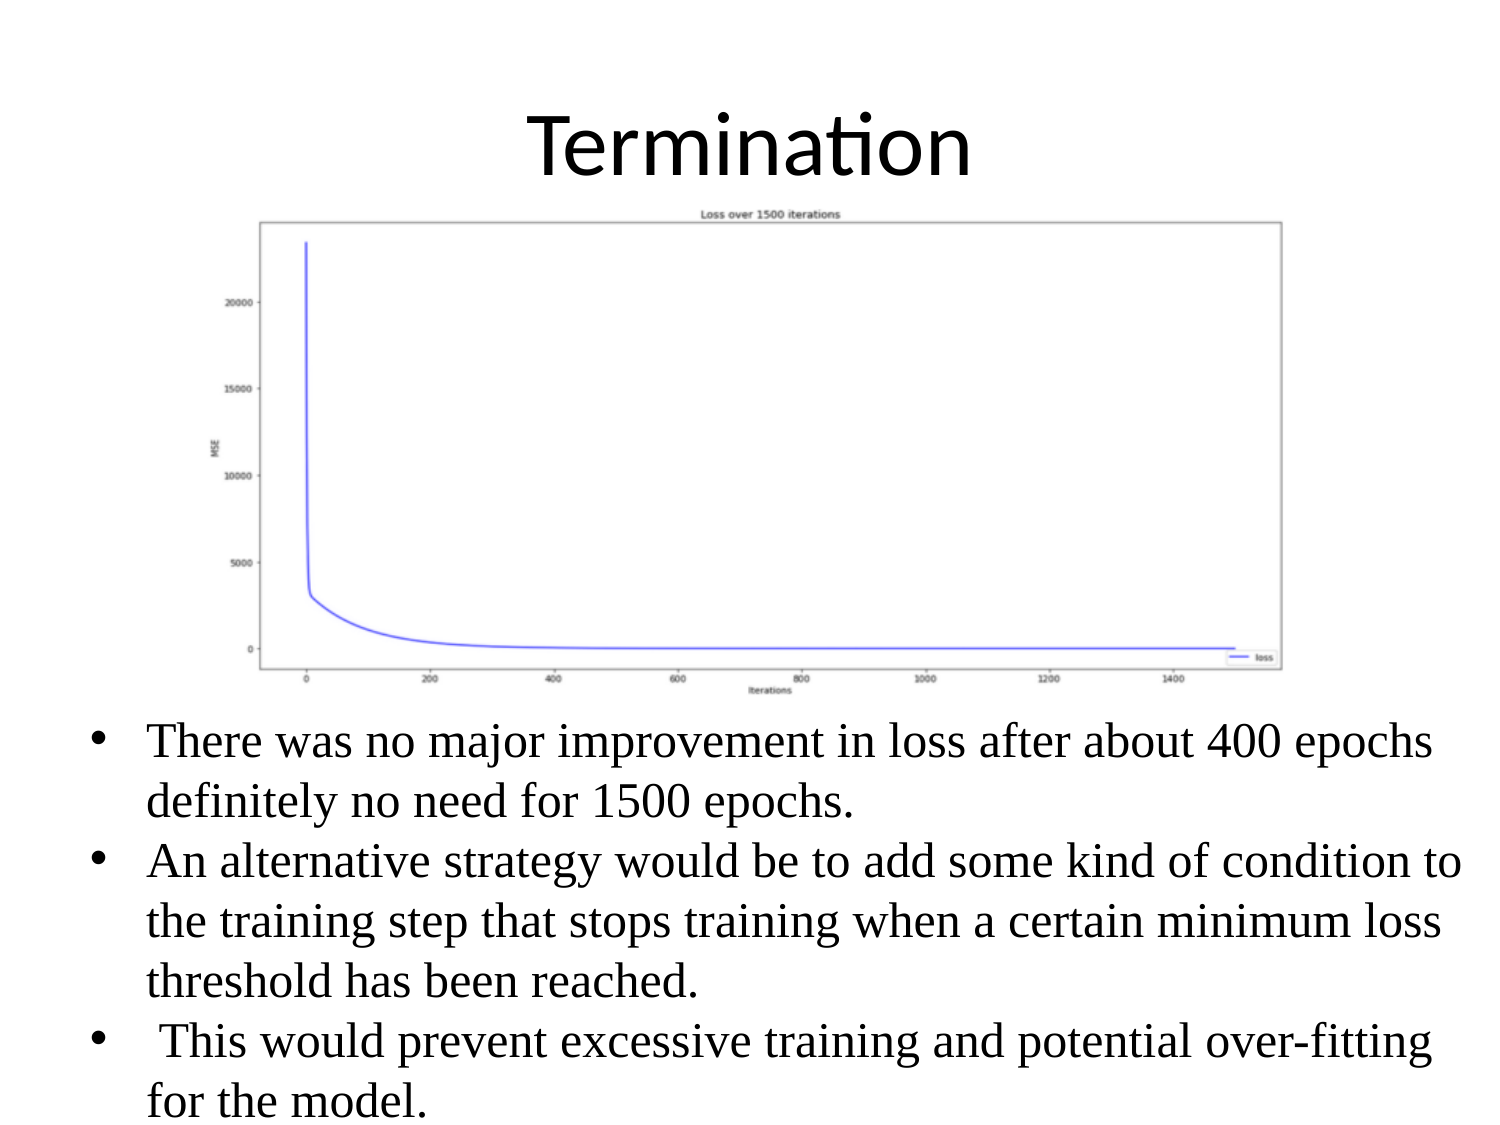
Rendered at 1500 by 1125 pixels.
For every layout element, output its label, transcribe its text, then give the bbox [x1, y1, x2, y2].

text_box There was no major improvement in loss after about 400 epochs definitely no need for 1500 epochs. An alternative strategy would be to add some kind of condition to the training step that stops training when a certain minimum loss threshold has been reached. This would prevent excessive training and potential over-fitting for the model. [74, 699, 1500, 1125]
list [199, 207, 1294, 701]
title Termination [75, 45, 1425, 233]
